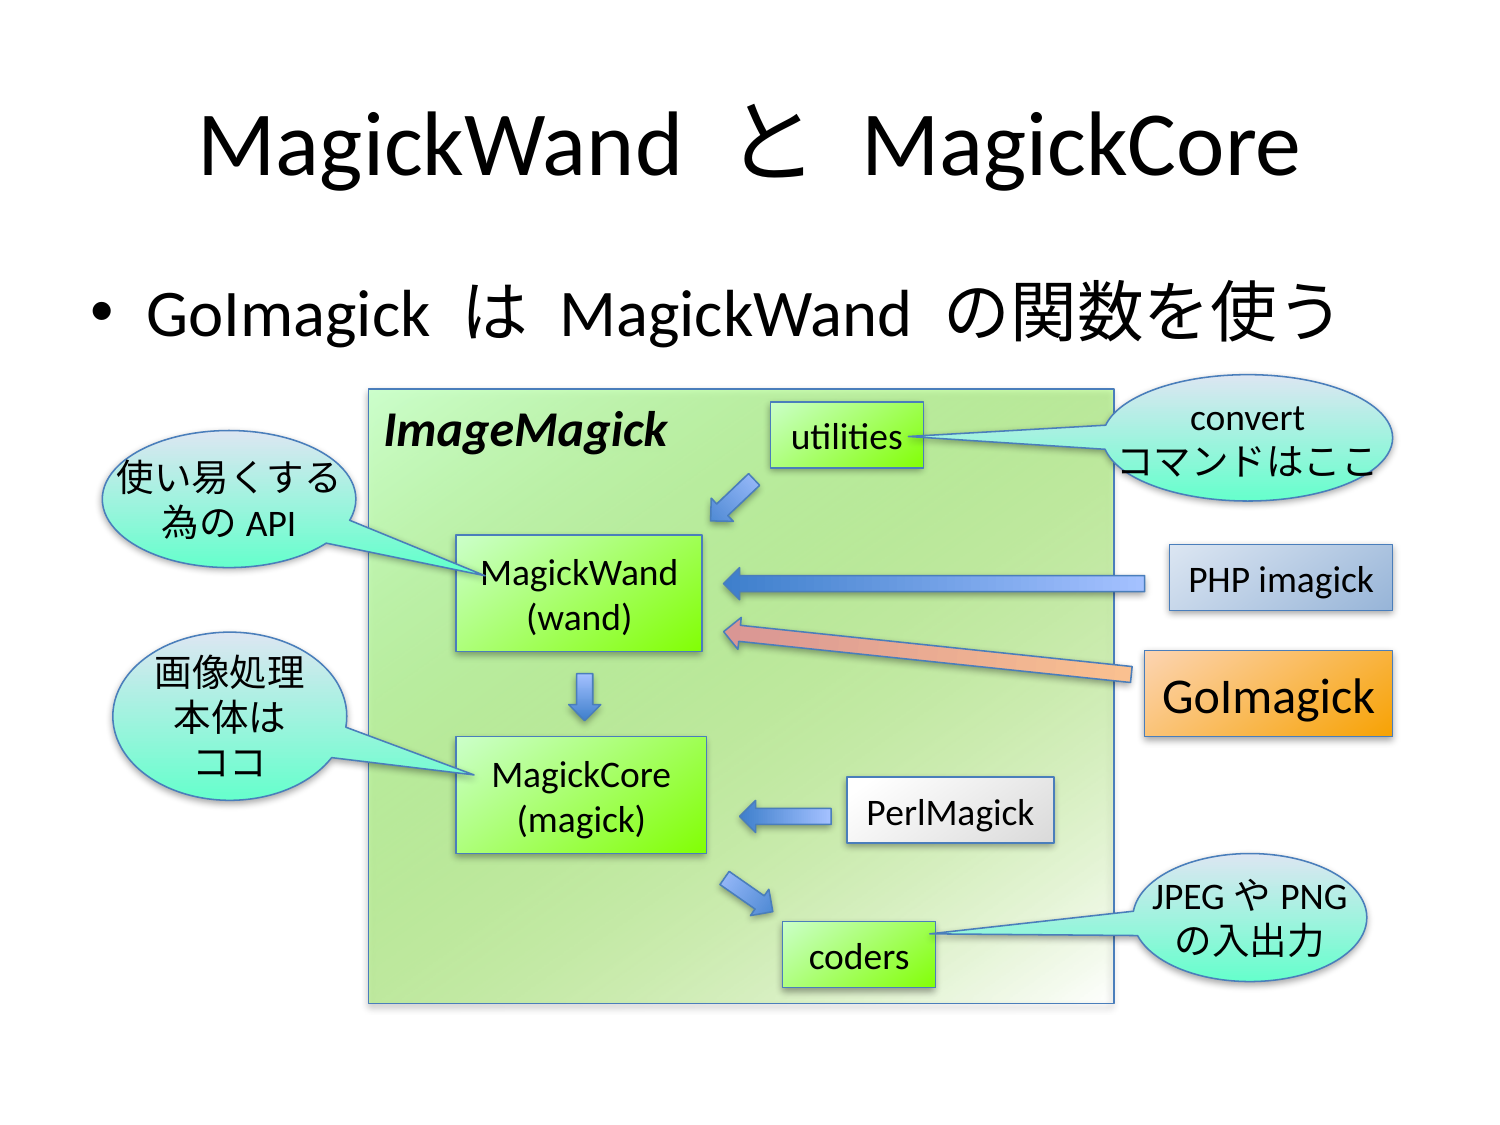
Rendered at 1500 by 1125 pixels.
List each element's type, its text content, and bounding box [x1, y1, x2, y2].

text_box utilities [770, 401, 924, 469]
text_box PHP imagick [1169, 544, 1393, 611]
text_box convert コマンドはここ [907, 373, 1394, 502]
text_box 使い易くする 為のAPI [101, 429, 486, 577]
text_box MagickWand (wand) [455, 534, 703, 652]
text_box ImageMagick [368, 388, 1115, 1004]
text_box 画像処理 本体は ココ [112, 631, 475, 802]
text_box GoImagick [1144, 650, 1393, 737]
text_box JPEGやPNG の入出力 [928, 852, 1368, 983]
text_box [722, 566, 1146, 601]
title MagickWand と MagickCore [75, 45, 1425, 233]
list GoImagick は MagickWand の関数を使う [75, 262, 1425, 1005]
text_box [719, 870, 774, 917]
text_box MagickCore (magick) [455, 736, 707, 854]
text_box [739, 799, 832, 834]
text_box [567, 672, 602, 722]
text_box [723, 616, 1133, 684]
text_box PerlMagick [846, 776, 1055, 844]
text_box coders [782, 921, 936, 988]
text_box [709, 473, 761, 523]
